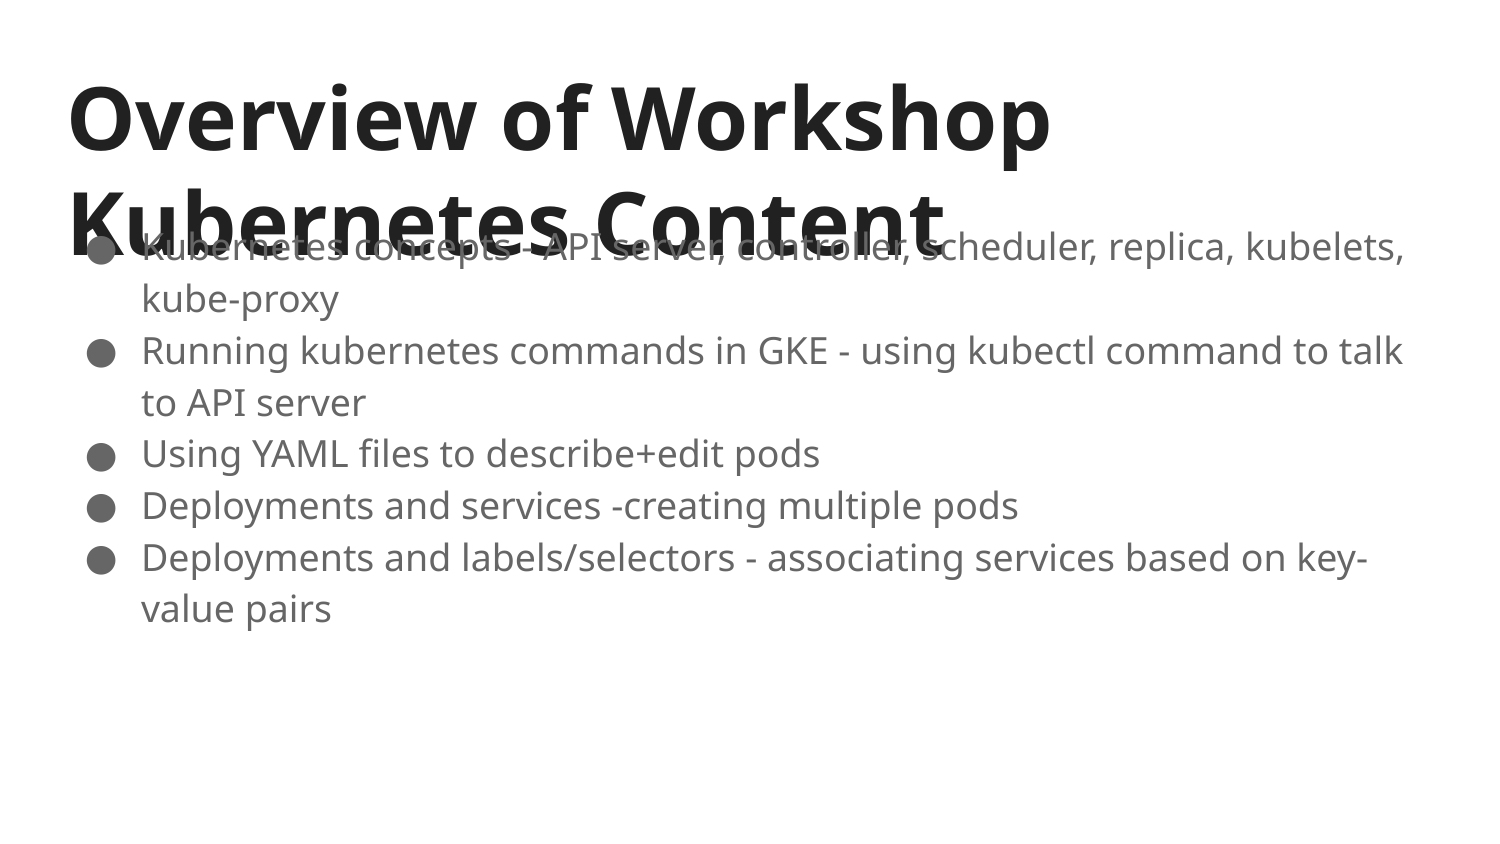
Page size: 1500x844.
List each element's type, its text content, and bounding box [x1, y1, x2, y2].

title Overview of Workshop Kubernetes Content [51, 48, 1449, 180]
list Kubernetes concepts - API server, controller, scheduler, replica, kubelets, kube-proxy Running kubernetes commands in GKE - using kubectl command to talk to API server Using YAML files to describe+edit pods Deployments and services -creating multiple pods Deployments and labels/selectors - associating services based on key-value pairs [51, 201, 1449, 750]
